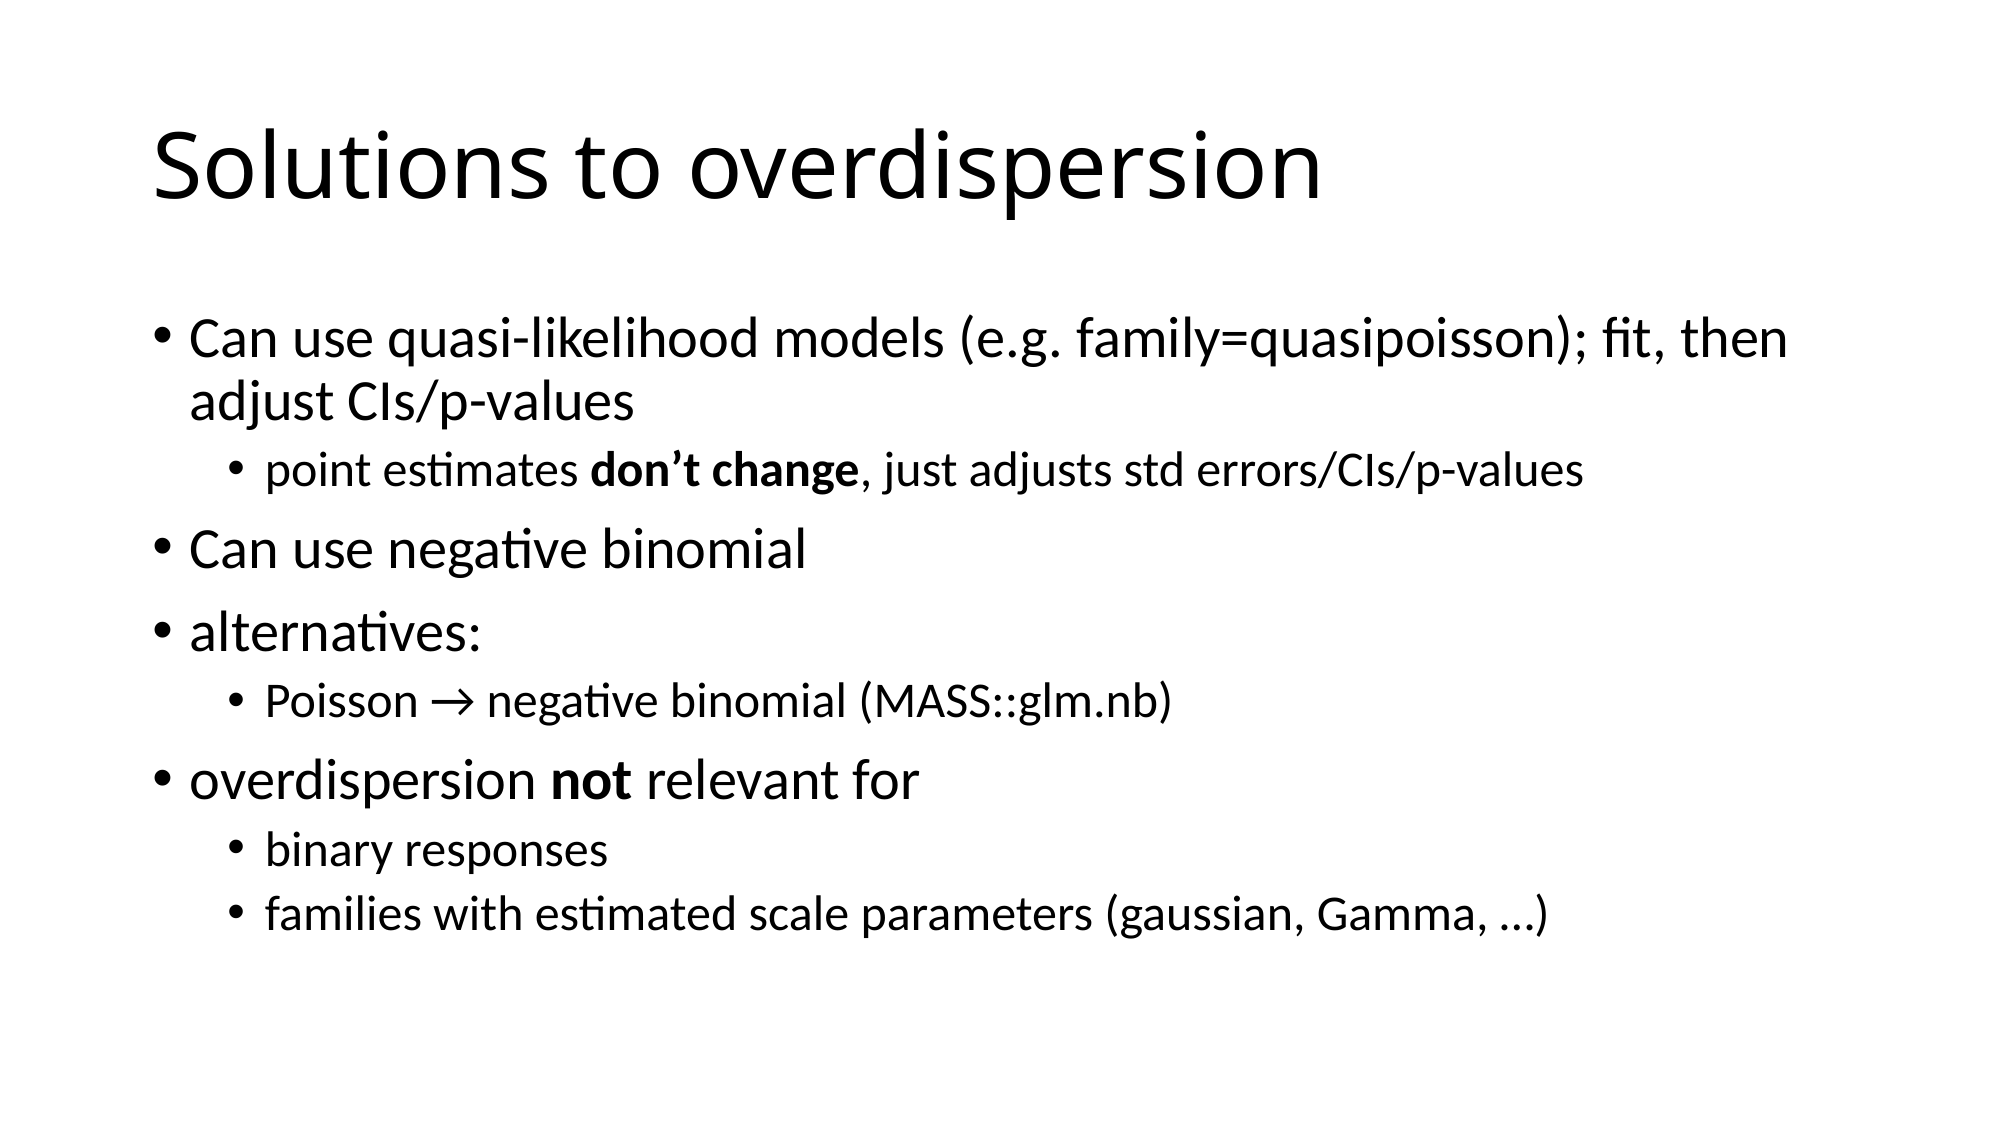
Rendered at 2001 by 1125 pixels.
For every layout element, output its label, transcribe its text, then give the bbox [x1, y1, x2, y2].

title Solutions to overdispersion [137, 59, 1863, 278]
list Can use quasi-likelihood models (e.g. family=quasipoisson); fit, then adjust CIs/p-values point estimates don’t change, just adjusts std errors/CIs/p-values Can use negative binomial alternatives: Poisson → negative binomial (MASS::glm.nb) overdispersion not relevant for binary responses families with estimated scale parameters (gaussian, Gamma, …) [137, 299, 1863, 1014]
